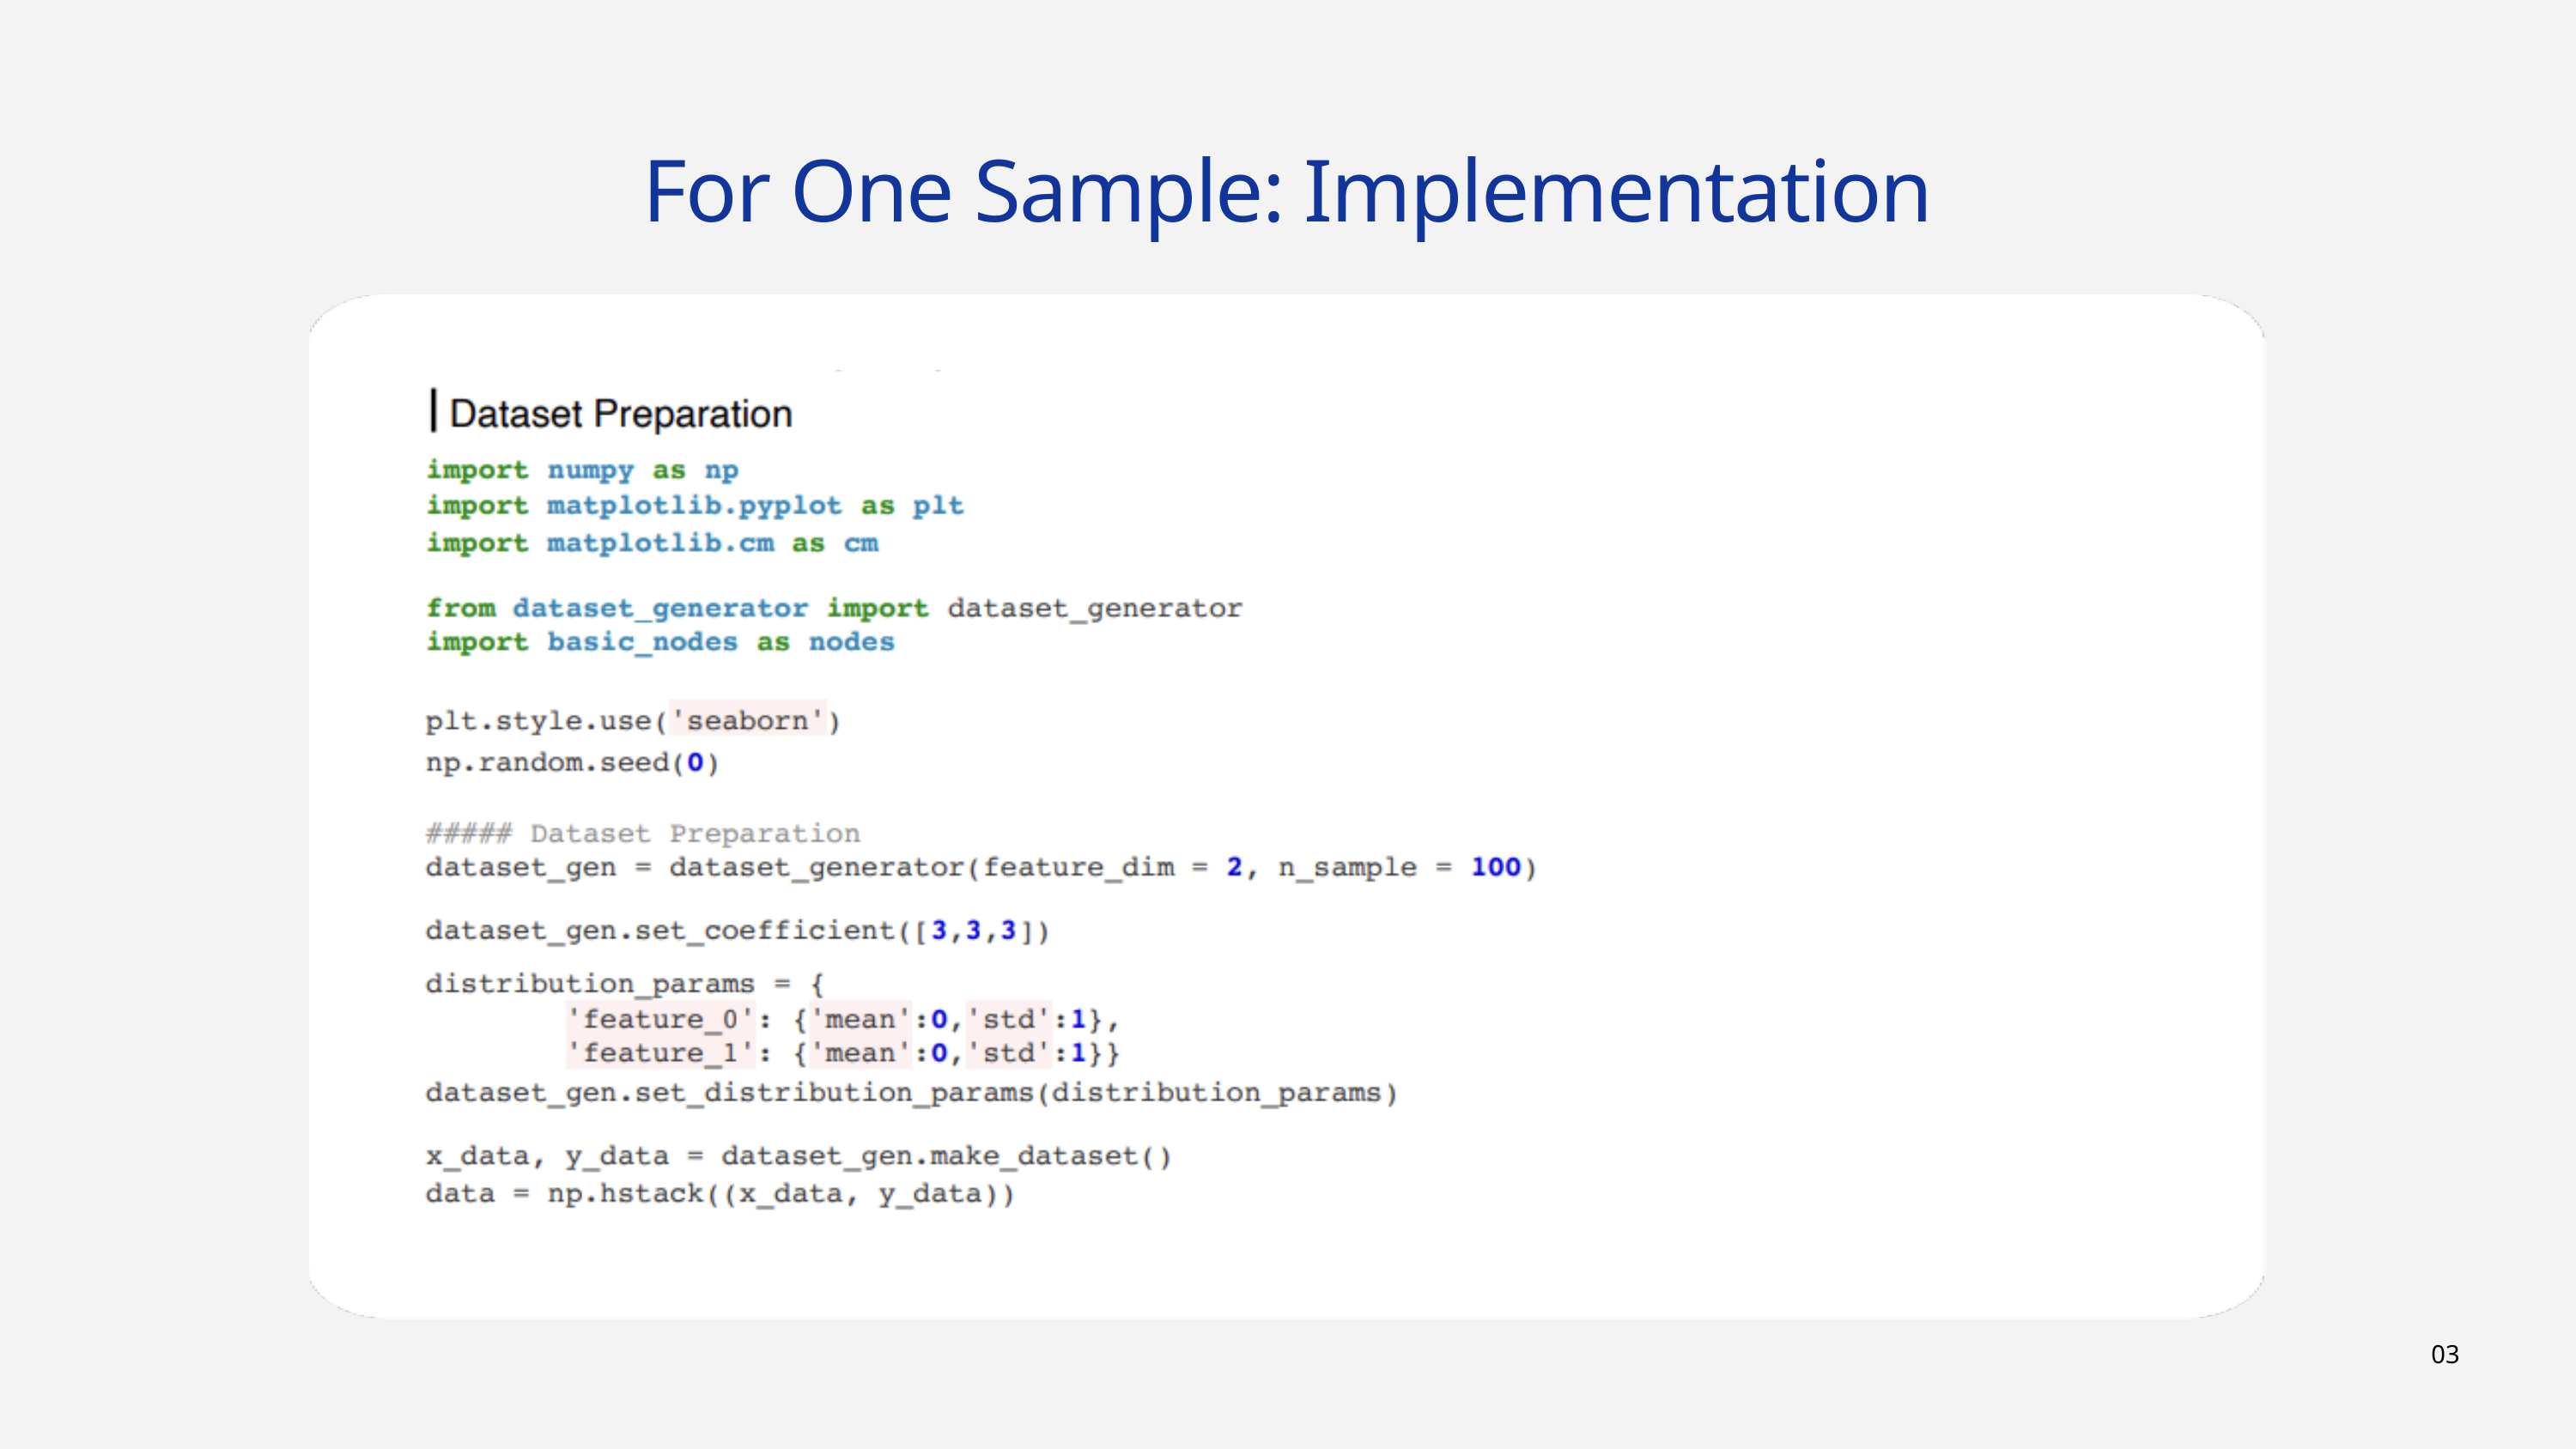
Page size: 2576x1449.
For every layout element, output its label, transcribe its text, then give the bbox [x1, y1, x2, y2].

text_box For One Sample: Implementation [309, 130, 2267, 246]
picture [418, 369, 1589, 1218]
text_box 03 [2385, 1331, 2473, 1375]
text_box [309, 294, 2267, 1319]
